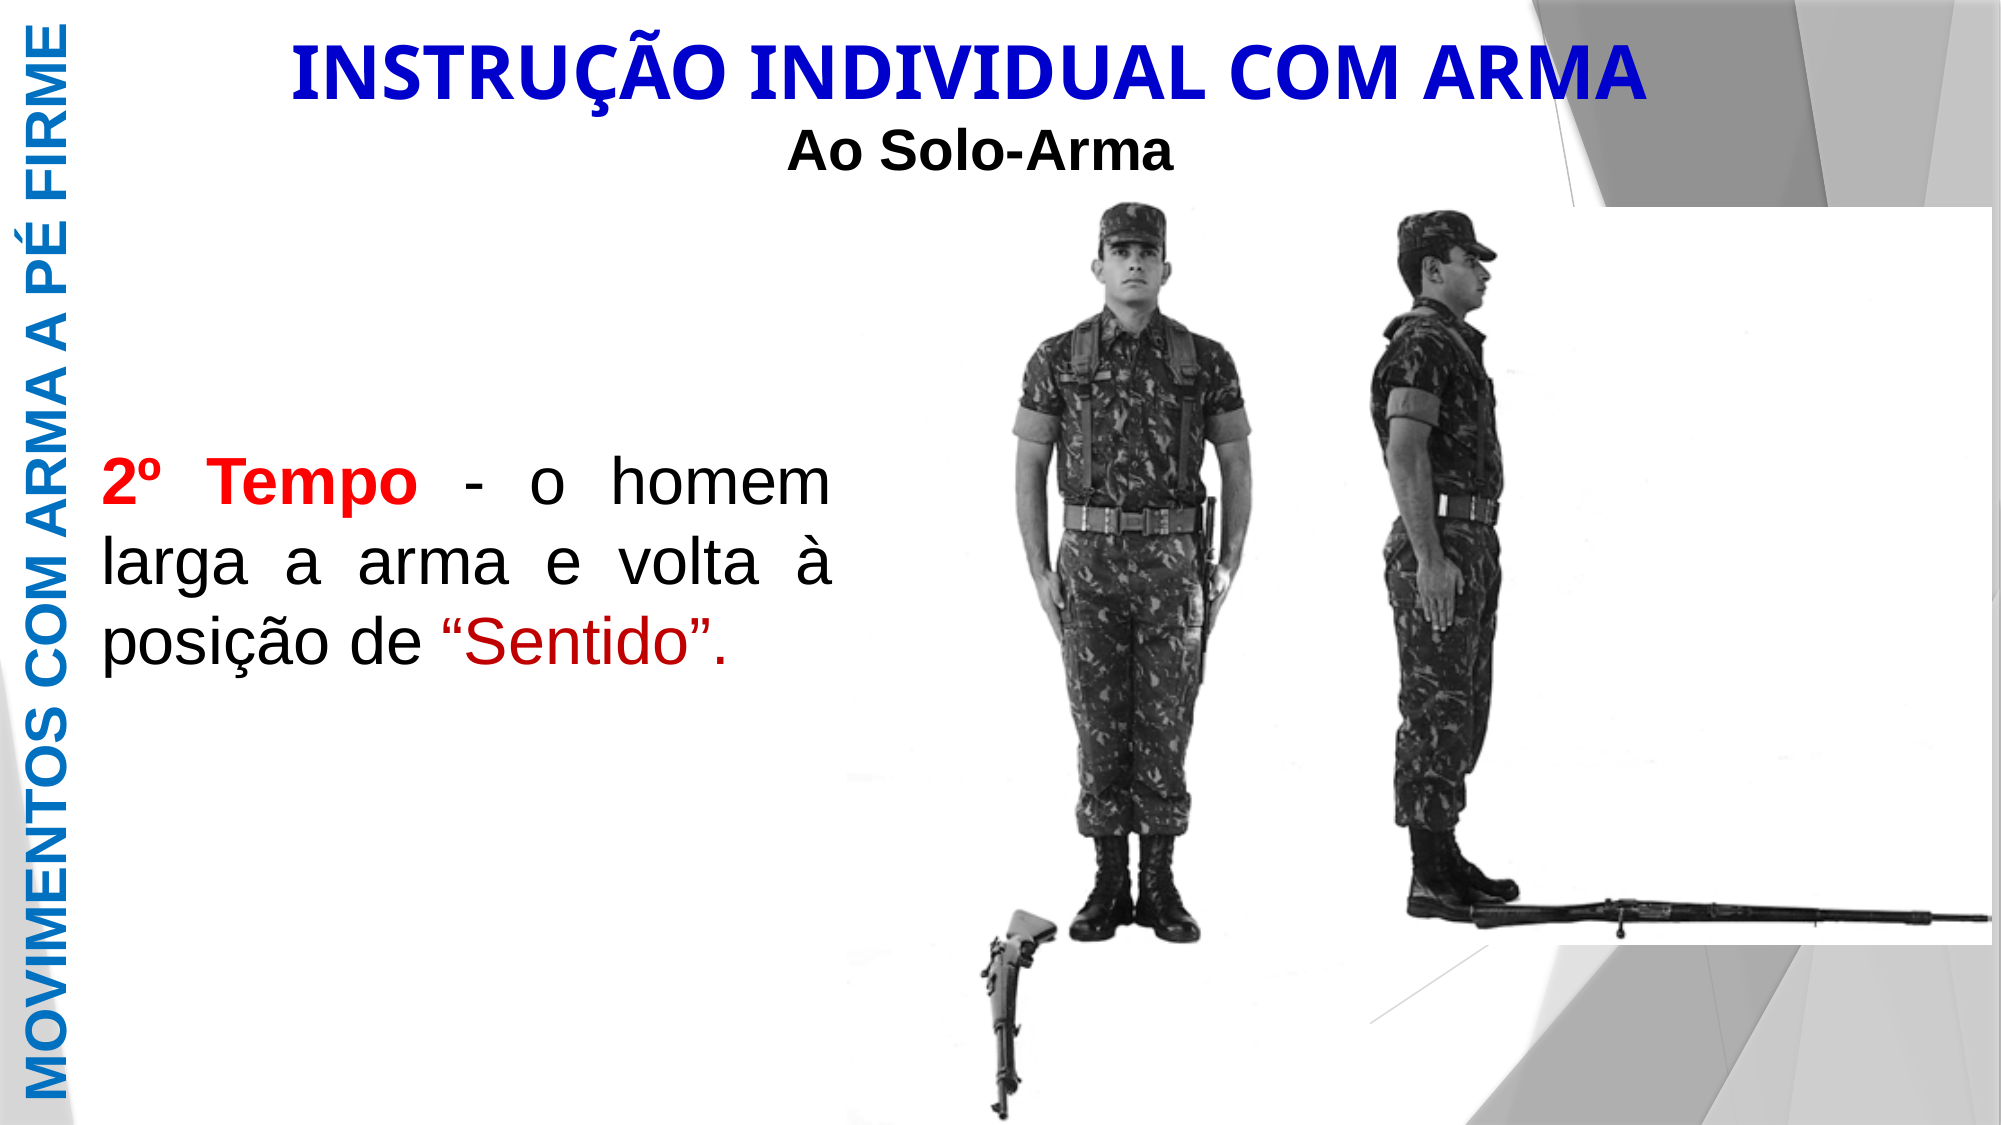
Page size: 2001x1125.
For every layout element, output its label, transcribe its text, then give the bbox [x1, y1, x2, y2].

text_box MOVIMENTOS COM ARMA A PÉ FIRME [0, 0, 86, 1125]
text_box 2º Tempo - o homem larga a arma e volta à posição de “Sentido”. [86, 430, 842, 686]
picture [846, 189, 1993, 1125]
text_box Ao Solo-Arma [771, 104, 1190, 190]
title INSTRUÇÃO INDIVIDUAL COM ARMA [264, 17, 1675, 146]
